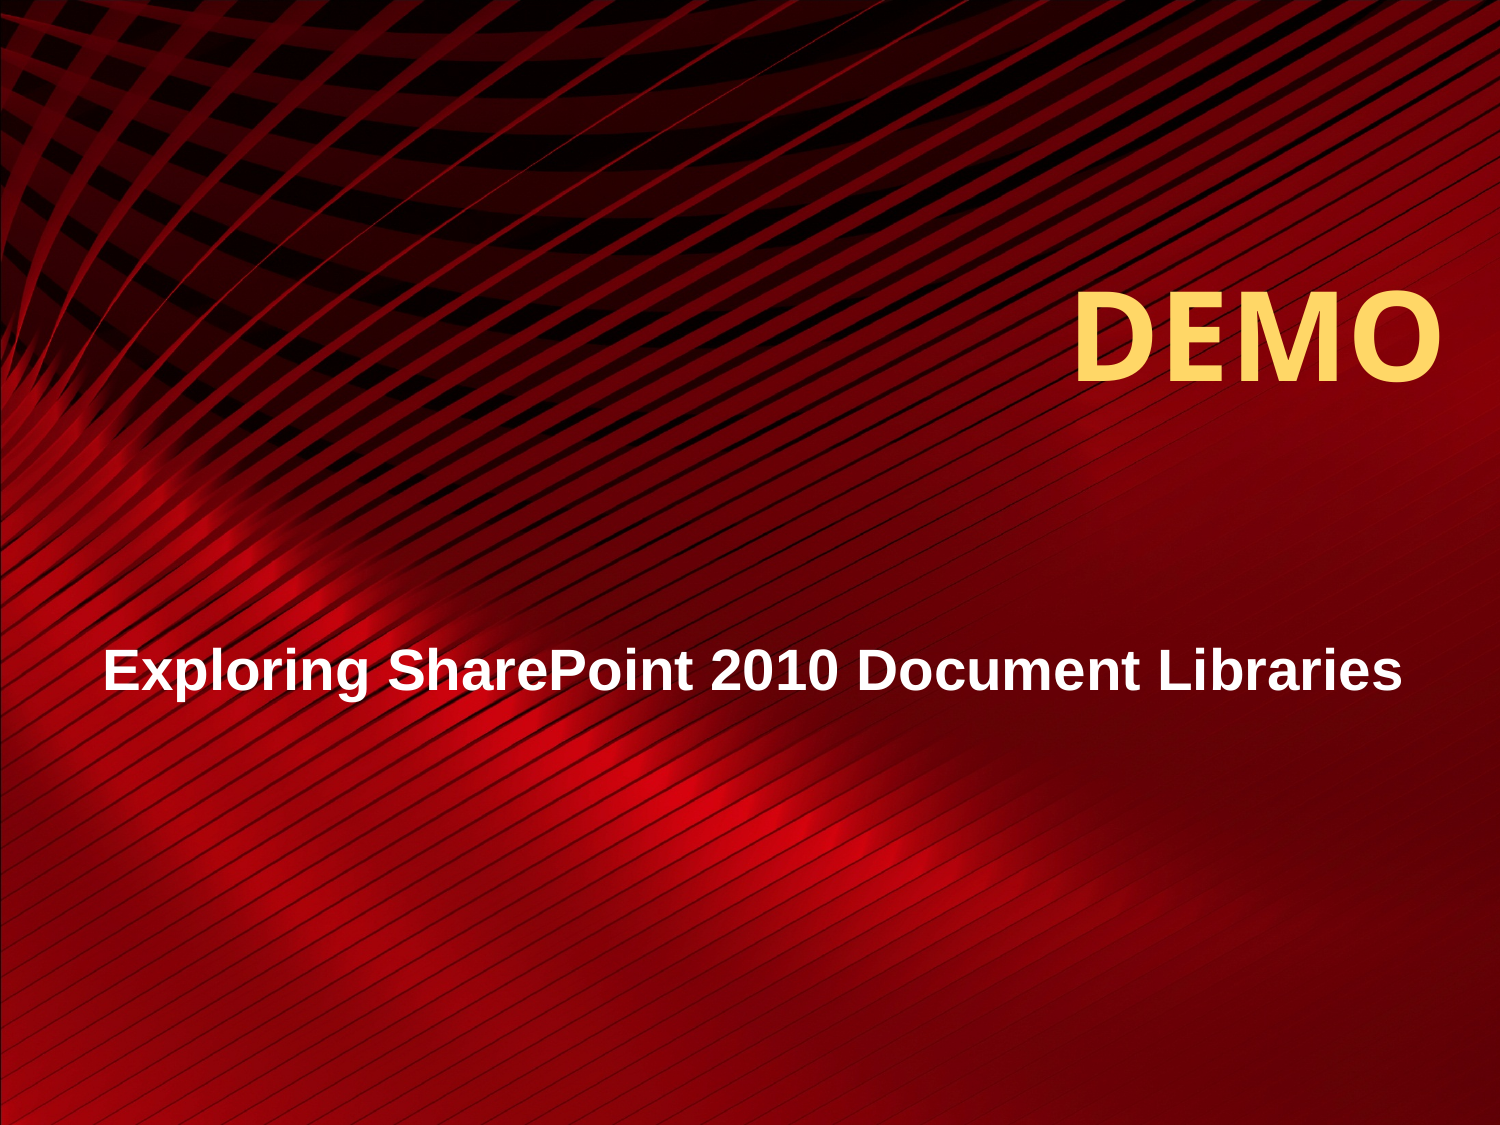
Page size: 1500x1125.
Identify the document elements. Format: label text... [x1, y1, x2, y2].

title DEMO [50, 262, 1463, 400]
list Exploring SharePoint 2010 Document Libraries [87, 624, 1425, 800]
picture [0, 0, 1500, 1125]
